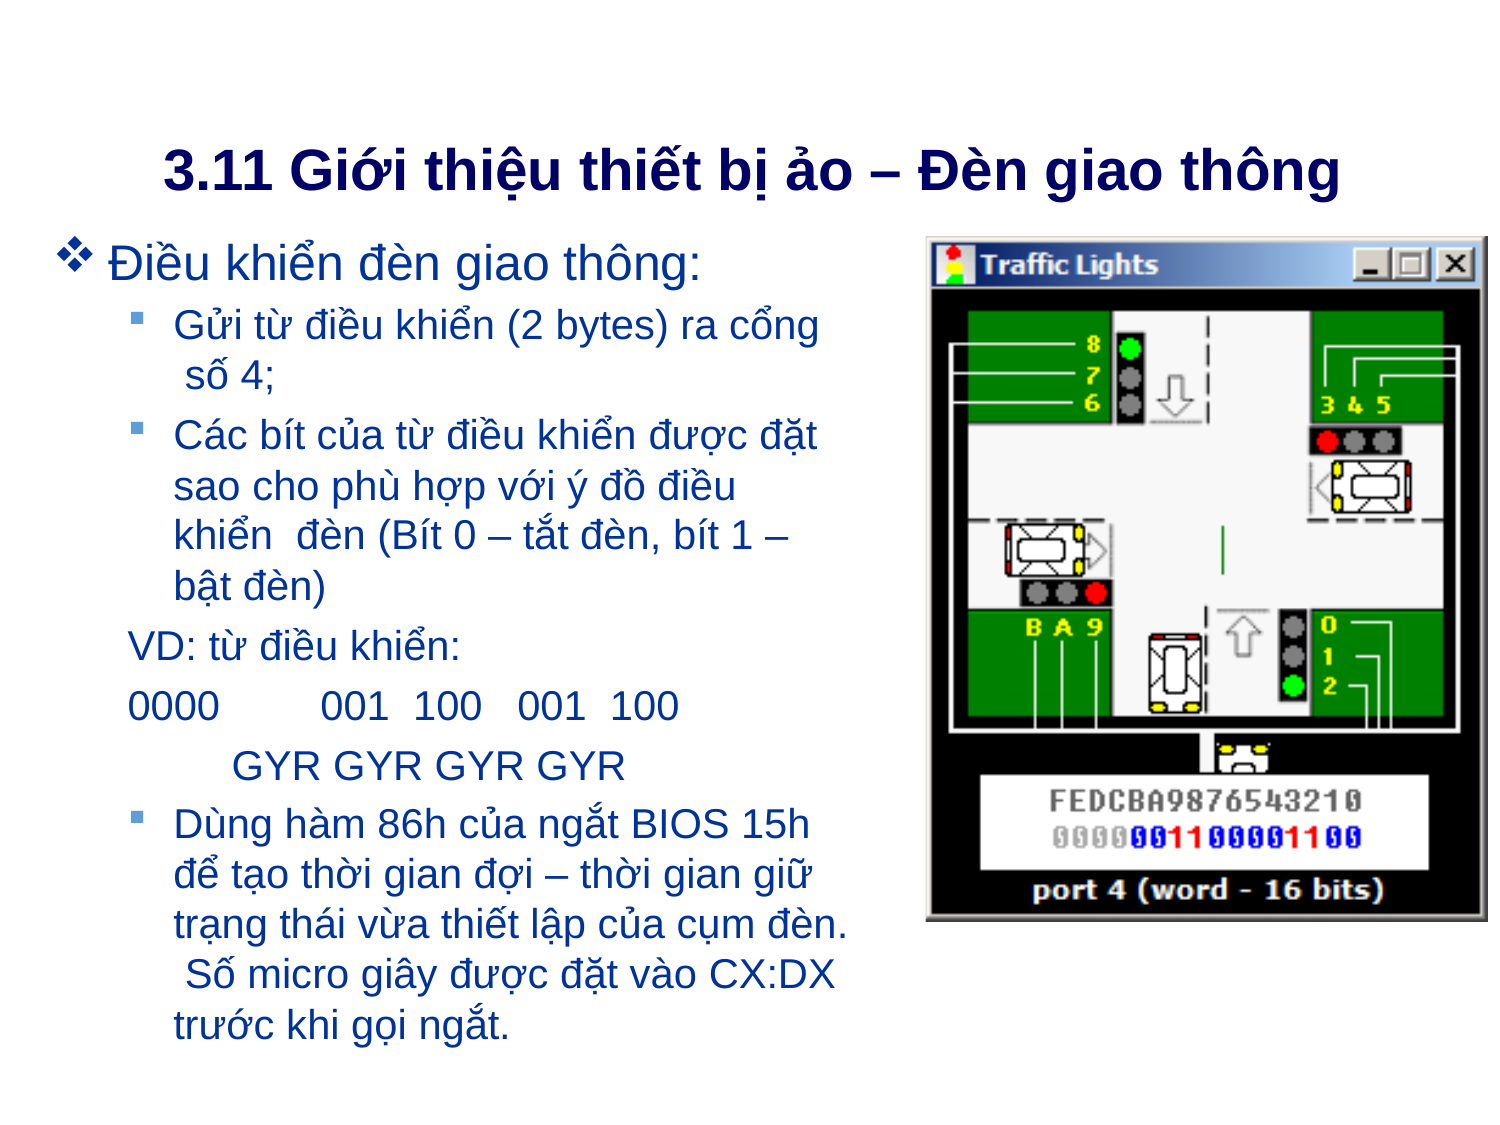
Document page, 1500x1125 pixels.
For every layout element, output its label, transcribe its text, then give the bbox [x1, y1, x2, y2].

title 3.11 Giới thiệu thiết bị ảo – Đèn giao thông [161, 130, 1351, 321]
text_box Điều khiển đèn giao thông: Gửi từ điều khiển (2 bytes) ra cổng số 4; Các bít của từ điều khiển được đặt sao cho phù hợp với ý đồ điều khiển đèn (Bít 0 – tắt đèn, bít 1 – bật đèn) VD: từ điều khiển: 0000 001 100 001 100 GYR GYR GYR GYR Dùng hàm 86h của ngắt BIOS 15h để tạo thời gian đợi – thời gian giữ trạng thái vừa thiết lập của cụm đèn. Số micro giây được đặt vào CX:DX trước khi gọi ngắt. [50, 218, 852, 1048]
text_box [925, 236, 1488, 922]
